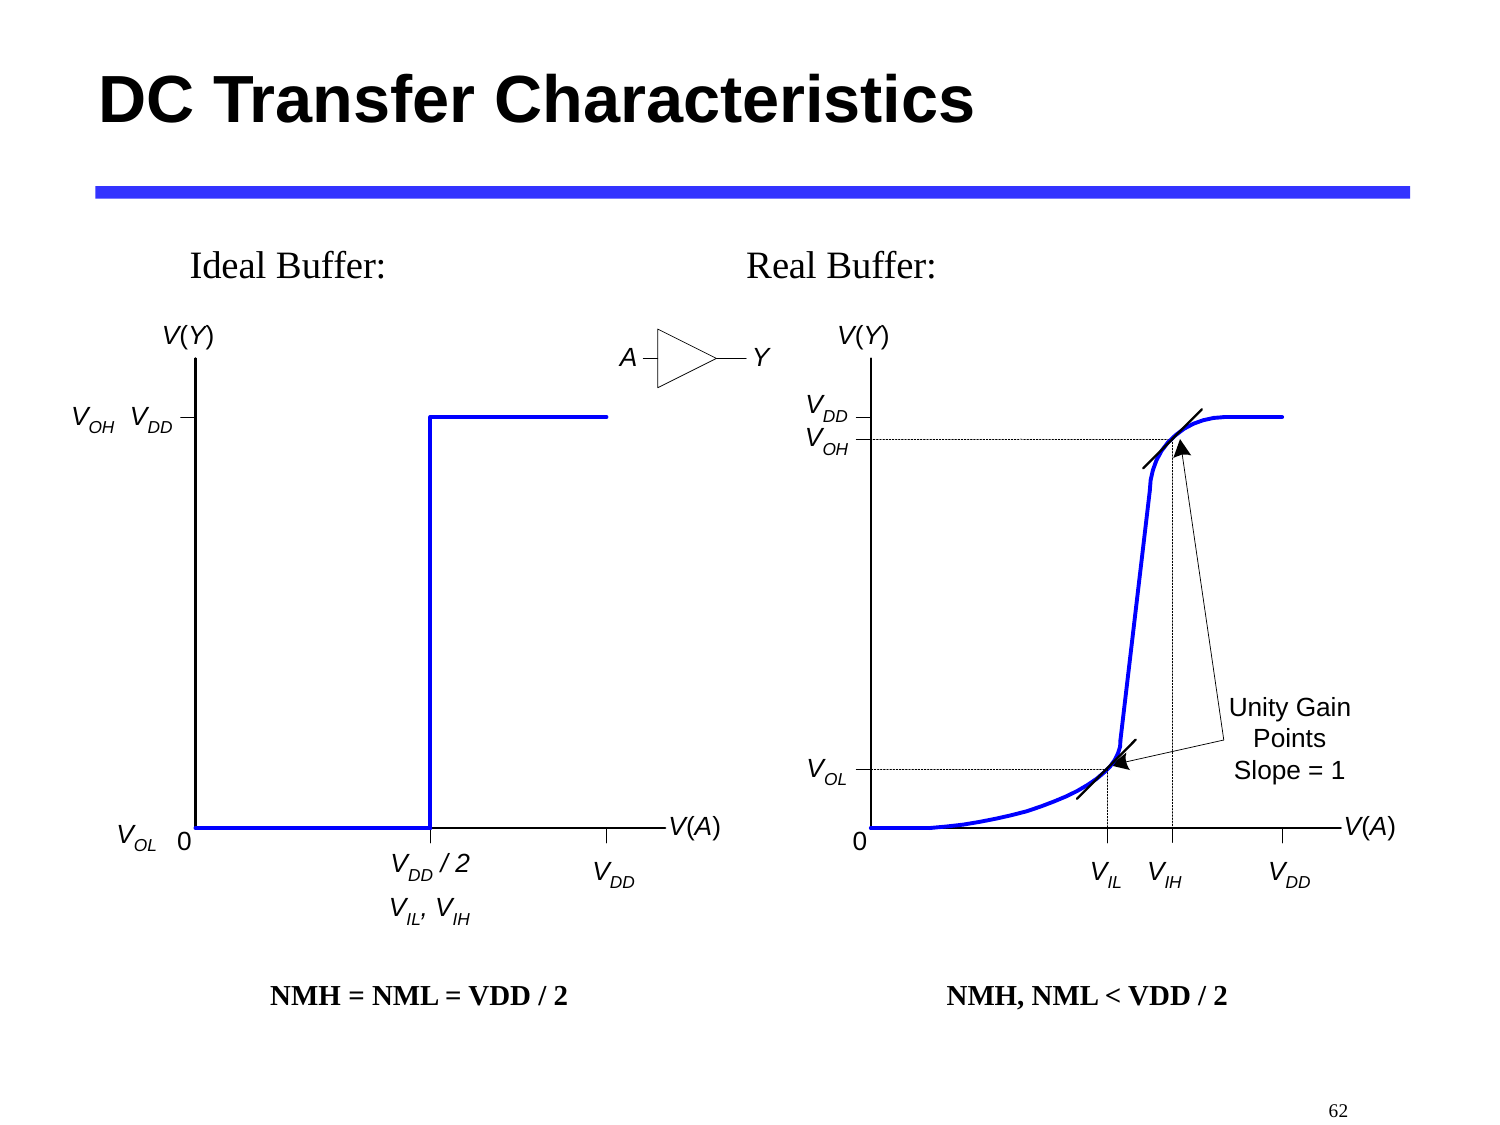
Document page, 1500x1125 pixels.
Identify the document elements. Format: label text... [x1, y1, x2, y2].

text_box NMH = NML = VDD / 2 [140, 944, 699, 1019]
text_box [30, 310, 1431, 936]
text_box NMH, NML < VDD / 2 [808, 944, 1367, 1019]
title DC Transfer Characteristics [83, 13, 1500, 178]
slide_number 62 [1185, 1068, 1500, 1125]
text_box Ideal Buffer: Real Buffer: [174, 187, 1500, 294]
